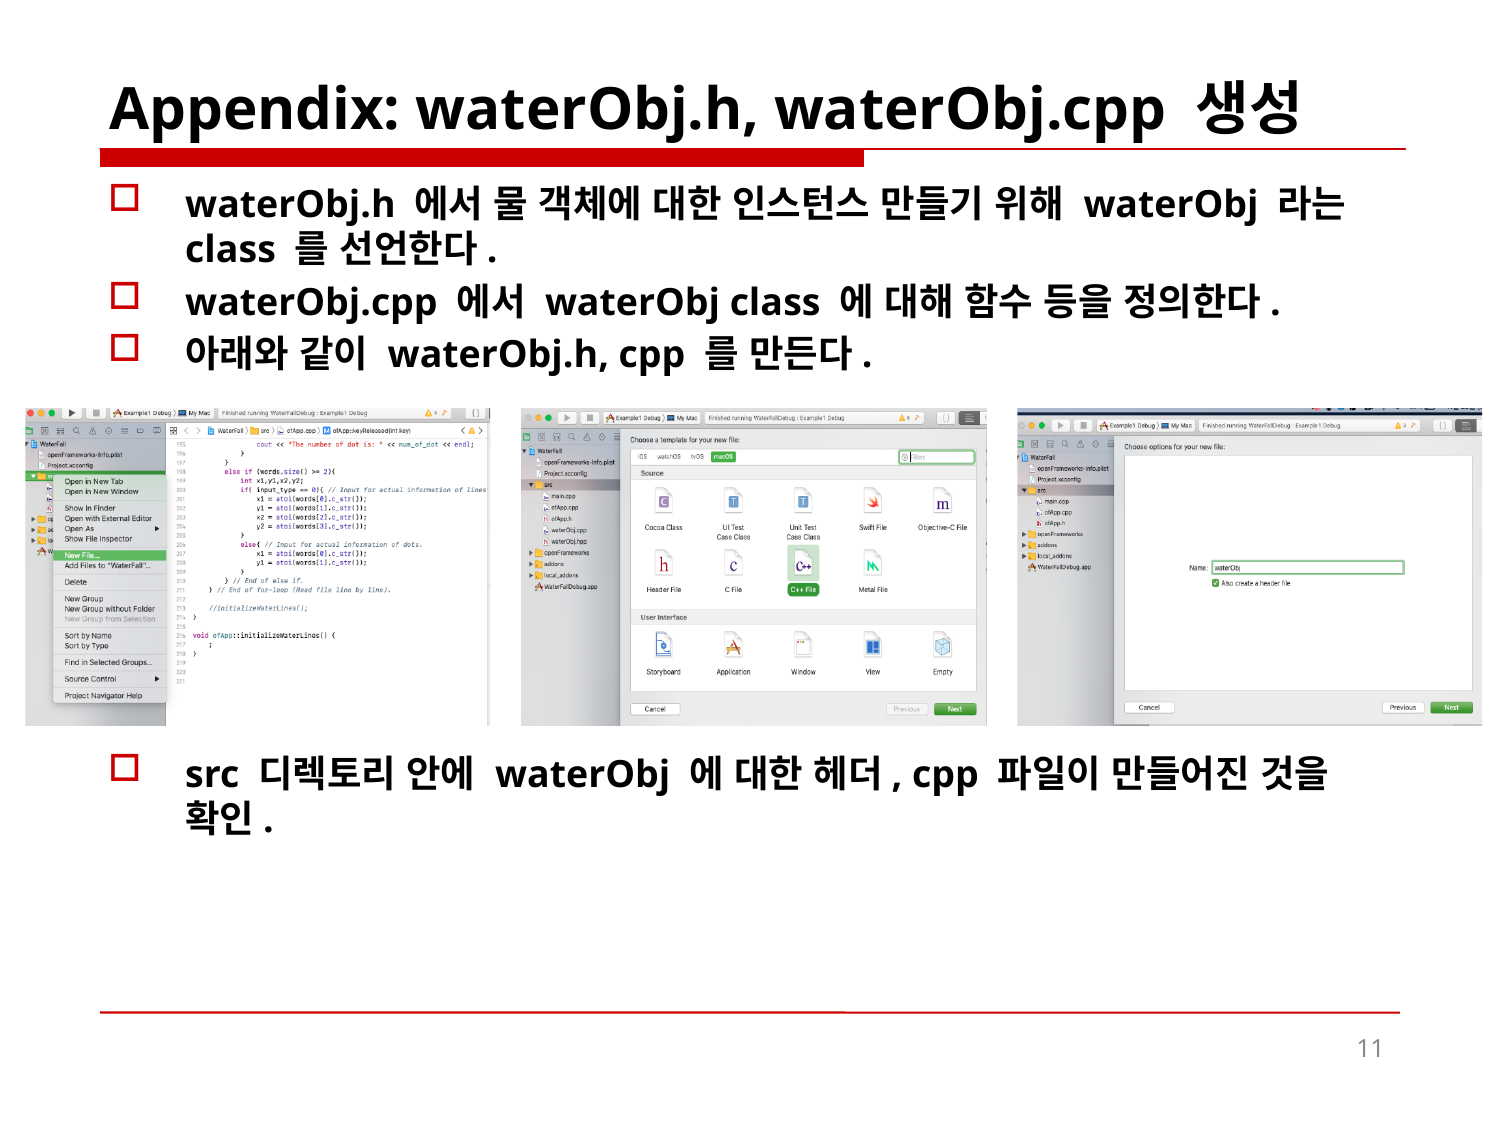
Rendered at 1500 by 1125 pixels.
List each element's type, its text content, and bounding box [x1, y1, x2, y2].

picture [521, 408, 987, 726]
slide_number 11 [1074, 1024, 1401, 1103]
title Appendix: waterObj.h, waterObj.cpp 생성 [94, 50, 1407, 149]
picture [1017, 408, 1483, 726]
picture [25, 408, 491, 726]
list waterObj.h 에서 물 객체에 대한 인스턴스 만들기 위해 waterObj 라는 class 를 선언한다. waterObj.cpp 에서 waterObj class 에 대해 함수 등을 정의한다. 아래와 같이 waterObj.h, cpp 를 만든다. src 디렉토리 안에 waterObj 에 대한 헤더, cpp 파일이 만들어진 것을 확인. [92, 172, 1406, 988]
